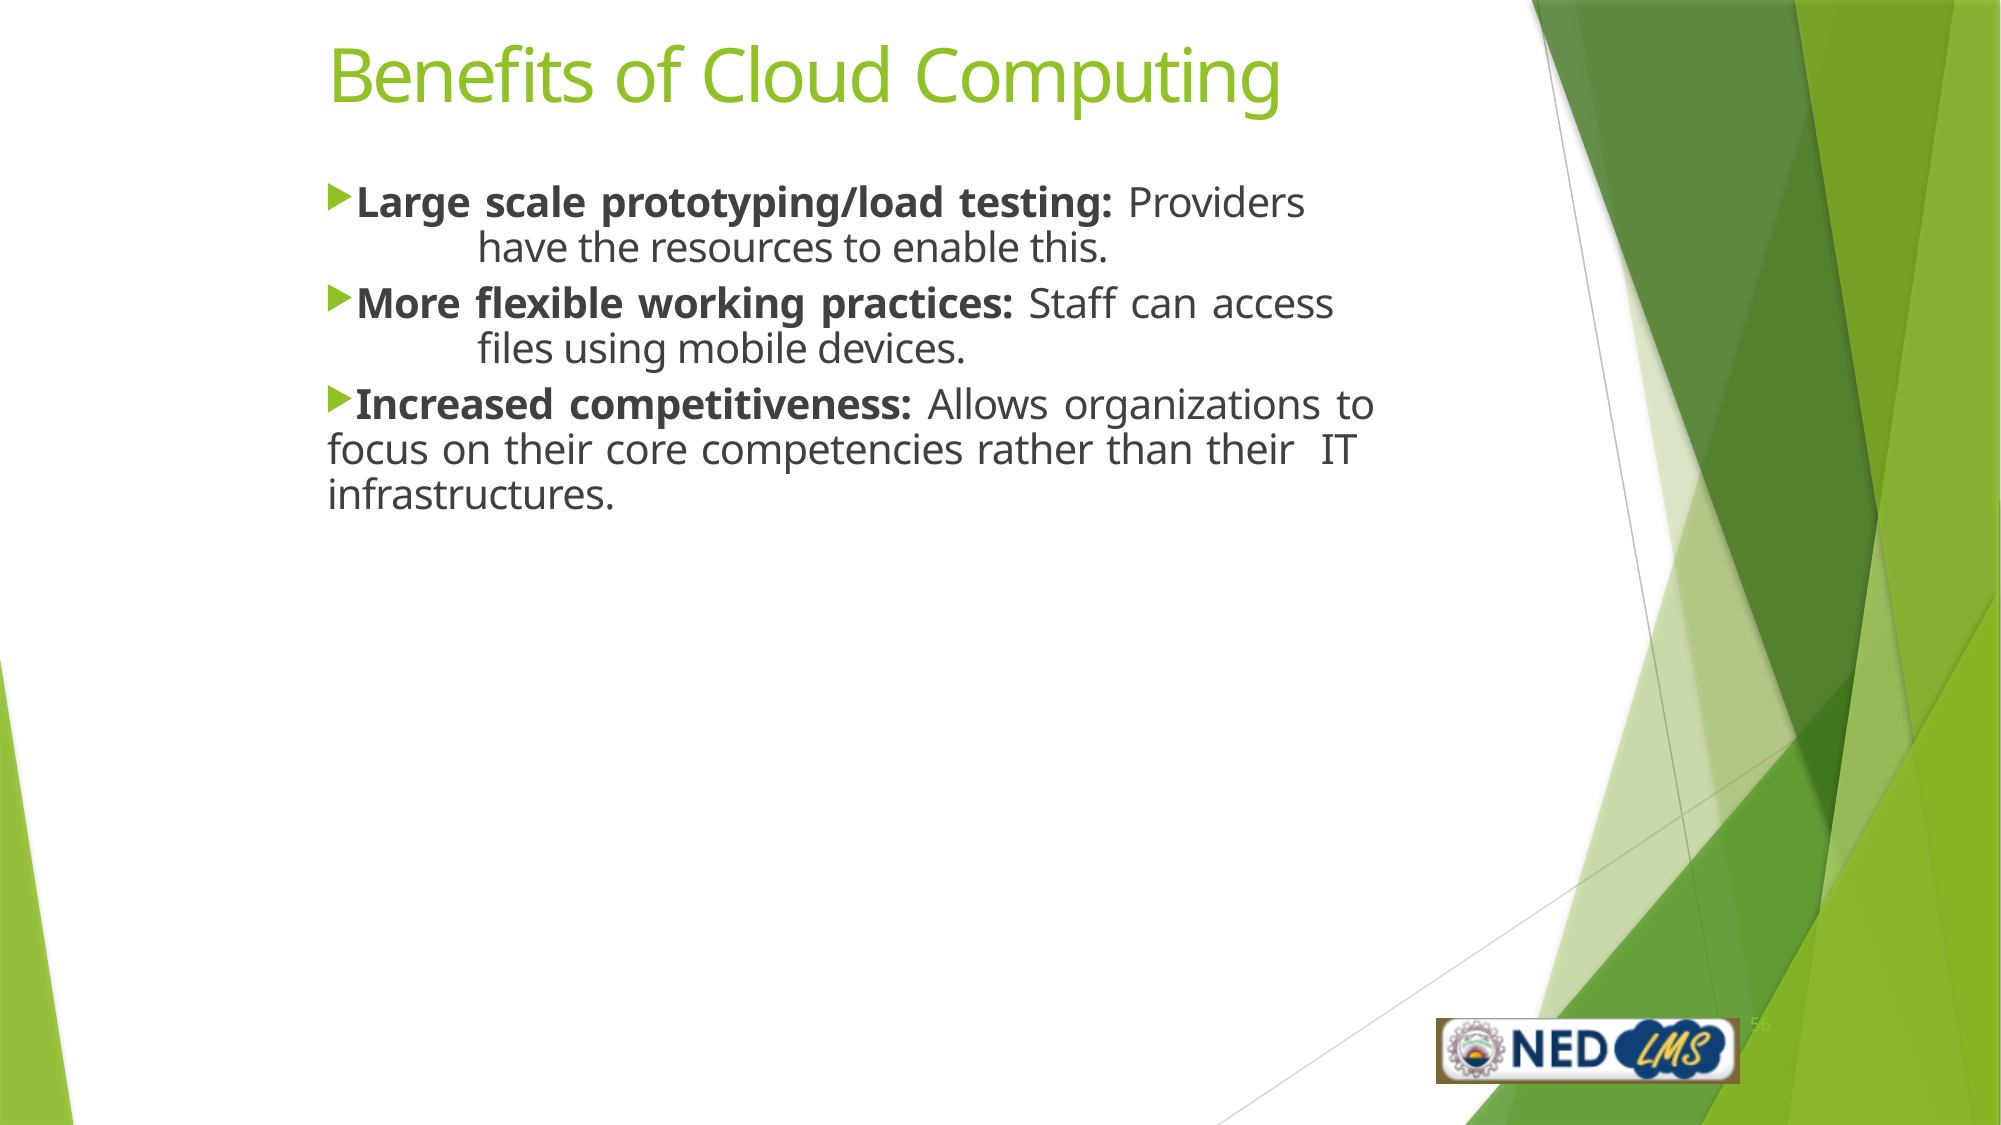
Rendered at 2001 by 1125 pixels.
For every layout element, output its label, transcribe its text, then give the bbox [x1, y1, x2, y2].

text_box Large scale prototyping/load testing: Providers have the resources to enable this. More flexible working practices: Staff can access files using mobile devices. Increased competitiveness: Allows organizations to focus on their core competencies rather than their IT infrastructures. [324, 171, 1412, 519]
picture [1436, 1017, 1741, 1085]
title Benefits of Cloud Computing [324, 24, 1436, 215]
slide_number 56 [1659, 694, 1772, 1125]
